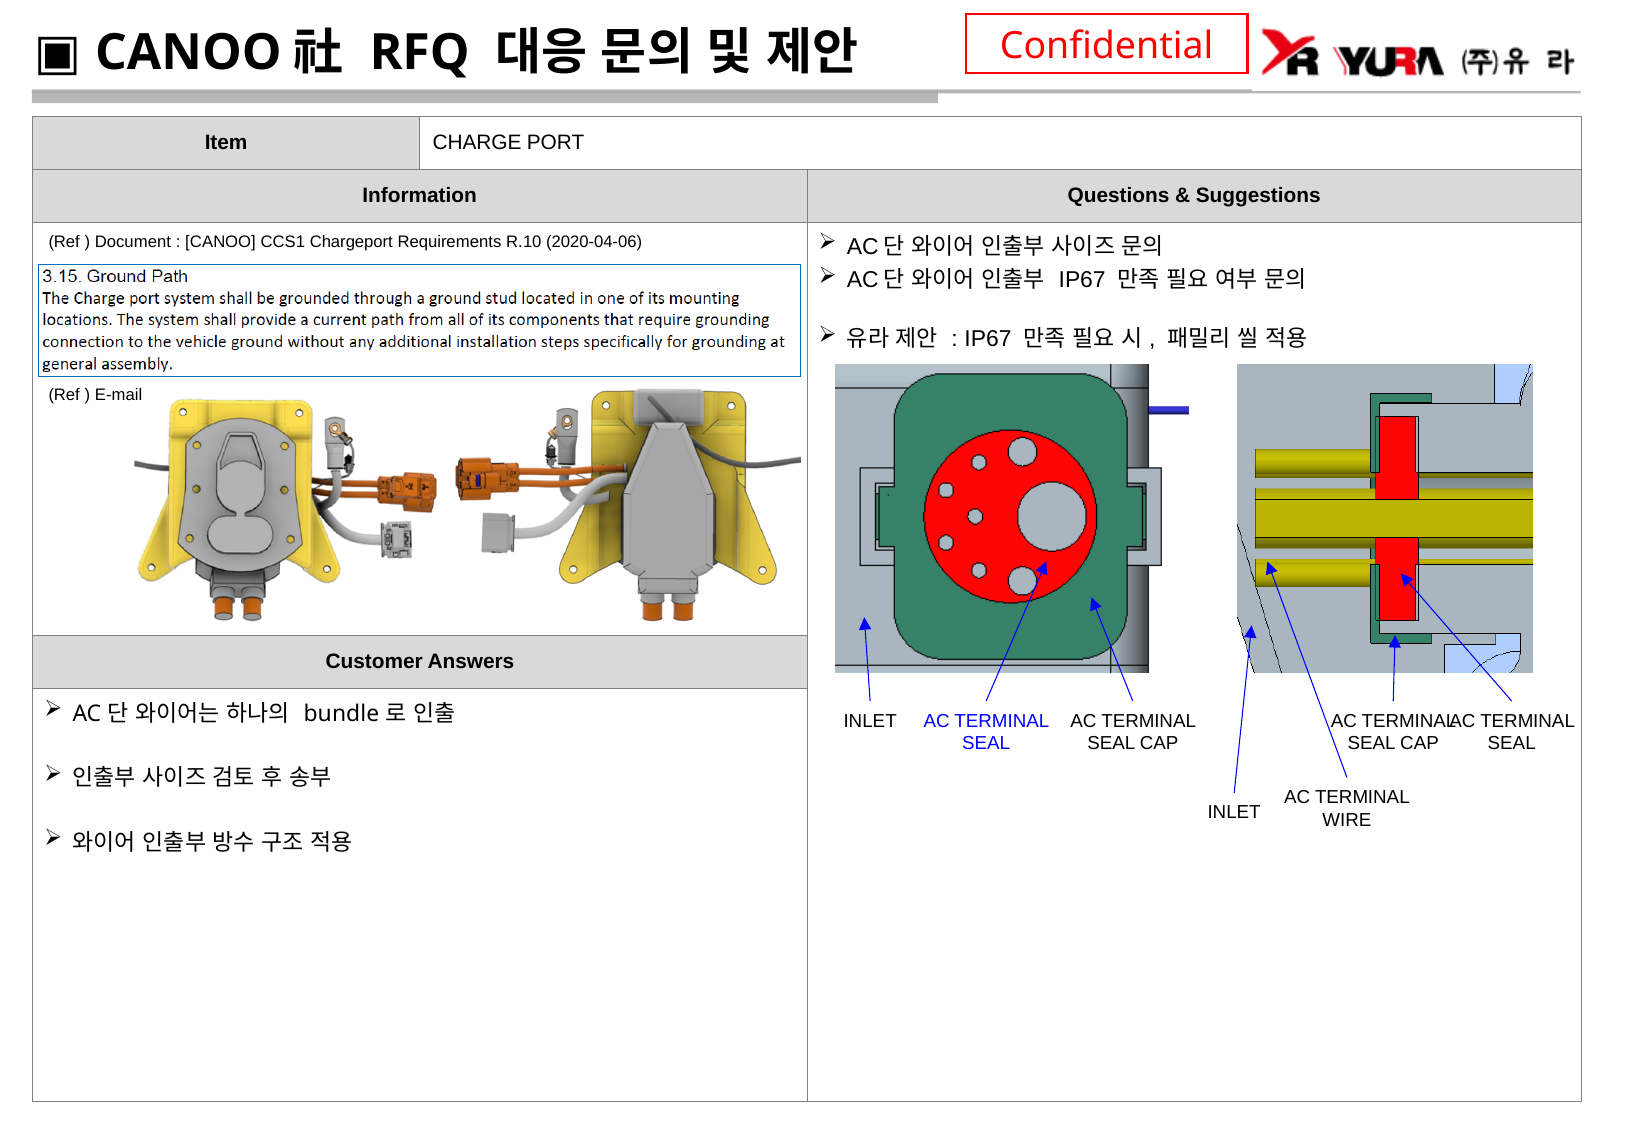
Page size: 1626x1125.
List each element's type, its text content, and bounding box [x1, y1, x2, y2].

picture [1237, 364, 1533, 673]
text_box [986, 561, 1047, 702]
text_box ▣ CANOO社 RFQ 대응 문의 및 제안 [19, 12, 982, 88]
table_header CHARGE PORT [420, 117, 1581, 169]
text_box INLET [787, 701, 954, 739]
picture [454, 388, 801, 626]
picture [38, 264, 801, 377]
text_box AC TERMINAL SEAL CAP [1049, 701, 1216, 761]
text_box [1234, 625, 1252, 793]
text_box (Ref ) E-mail [33, 376, 801, 412]
table_cell Information [33, 170, 807, 222]
text_box AC TERMINAL SEAL CAP [1347, 701, 1477, 761]
table_cell AC단 와이어 인출부 사이즈 문의 AC단 와이어 인출부 IP67 만족 필요 여부 문의 유라 제안 : IP67 만족 필요 시, 패밀리 씰 적용 [808, 223, 1581, 1101]
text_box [1091, 597, 1133, 701]
text_box INLET [1151, 792, 1263, 831]
text_box (Ref ) Document : [CANOO] CCS1 Chargeport Requirements R.10 (2020-04-06) [33, 223, 801, 258]
text_box AC TERMINAL SEAL [903, 701, 1049, 761]
text_box AC TERMINAL WIRE [1263, 777, 1430, 838]
picture [835, 364, 1189, 673]
table_cell [33, 223, 807, 635]
table_cell Customer Answers [33, 636, 807, 688]
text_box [864, 617, 871, 702]
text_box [1267, 561, 1347, 778]
picture [1252, 20, 1583, 91]
picture [134, 388, 440, 626]
table_cell AC단 와이어는 하나의 bundle로 인출 인출부 사이즈 검토 후 송부 와이어 인출부 방수 구조 적용 [33, 689, 807, 1101]
table_cell Questions & Suggestions [808, 170, 1581, 222]
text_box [1400, 573, 1512, 702]
text_box AC TERMINAL SEAL [1477, 701, 1595, 761]
table_header Item [33, 117, 419, 169]
